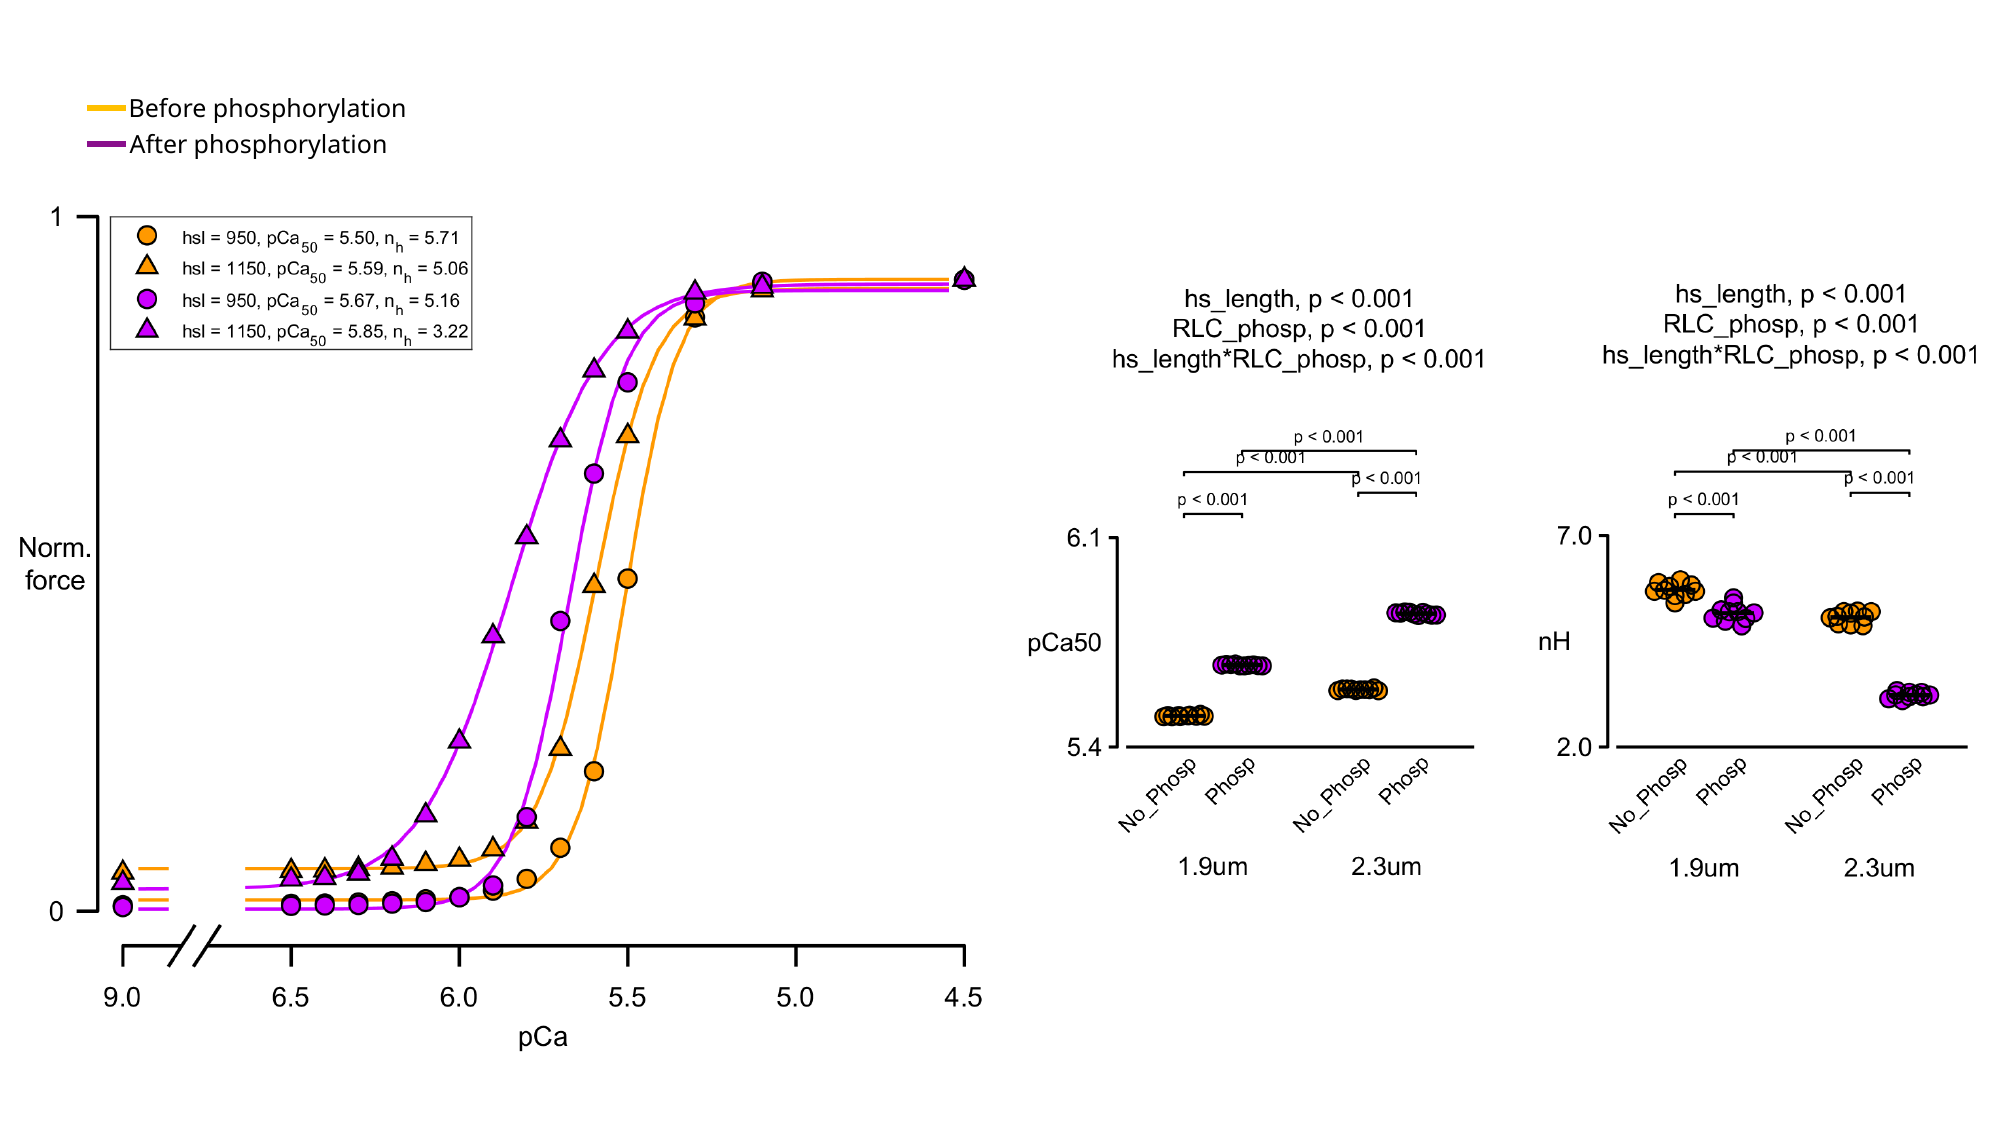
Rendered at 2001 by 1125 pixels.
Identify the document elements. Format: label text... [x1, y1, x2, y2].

text_box Before phosphorylation [114, 85, 429, 131]
picture [12, 199, 1512, 1067]
picture [1532, 275, 1988, 889]
text_box After phosphorylation [114, 121, 410, 166]
